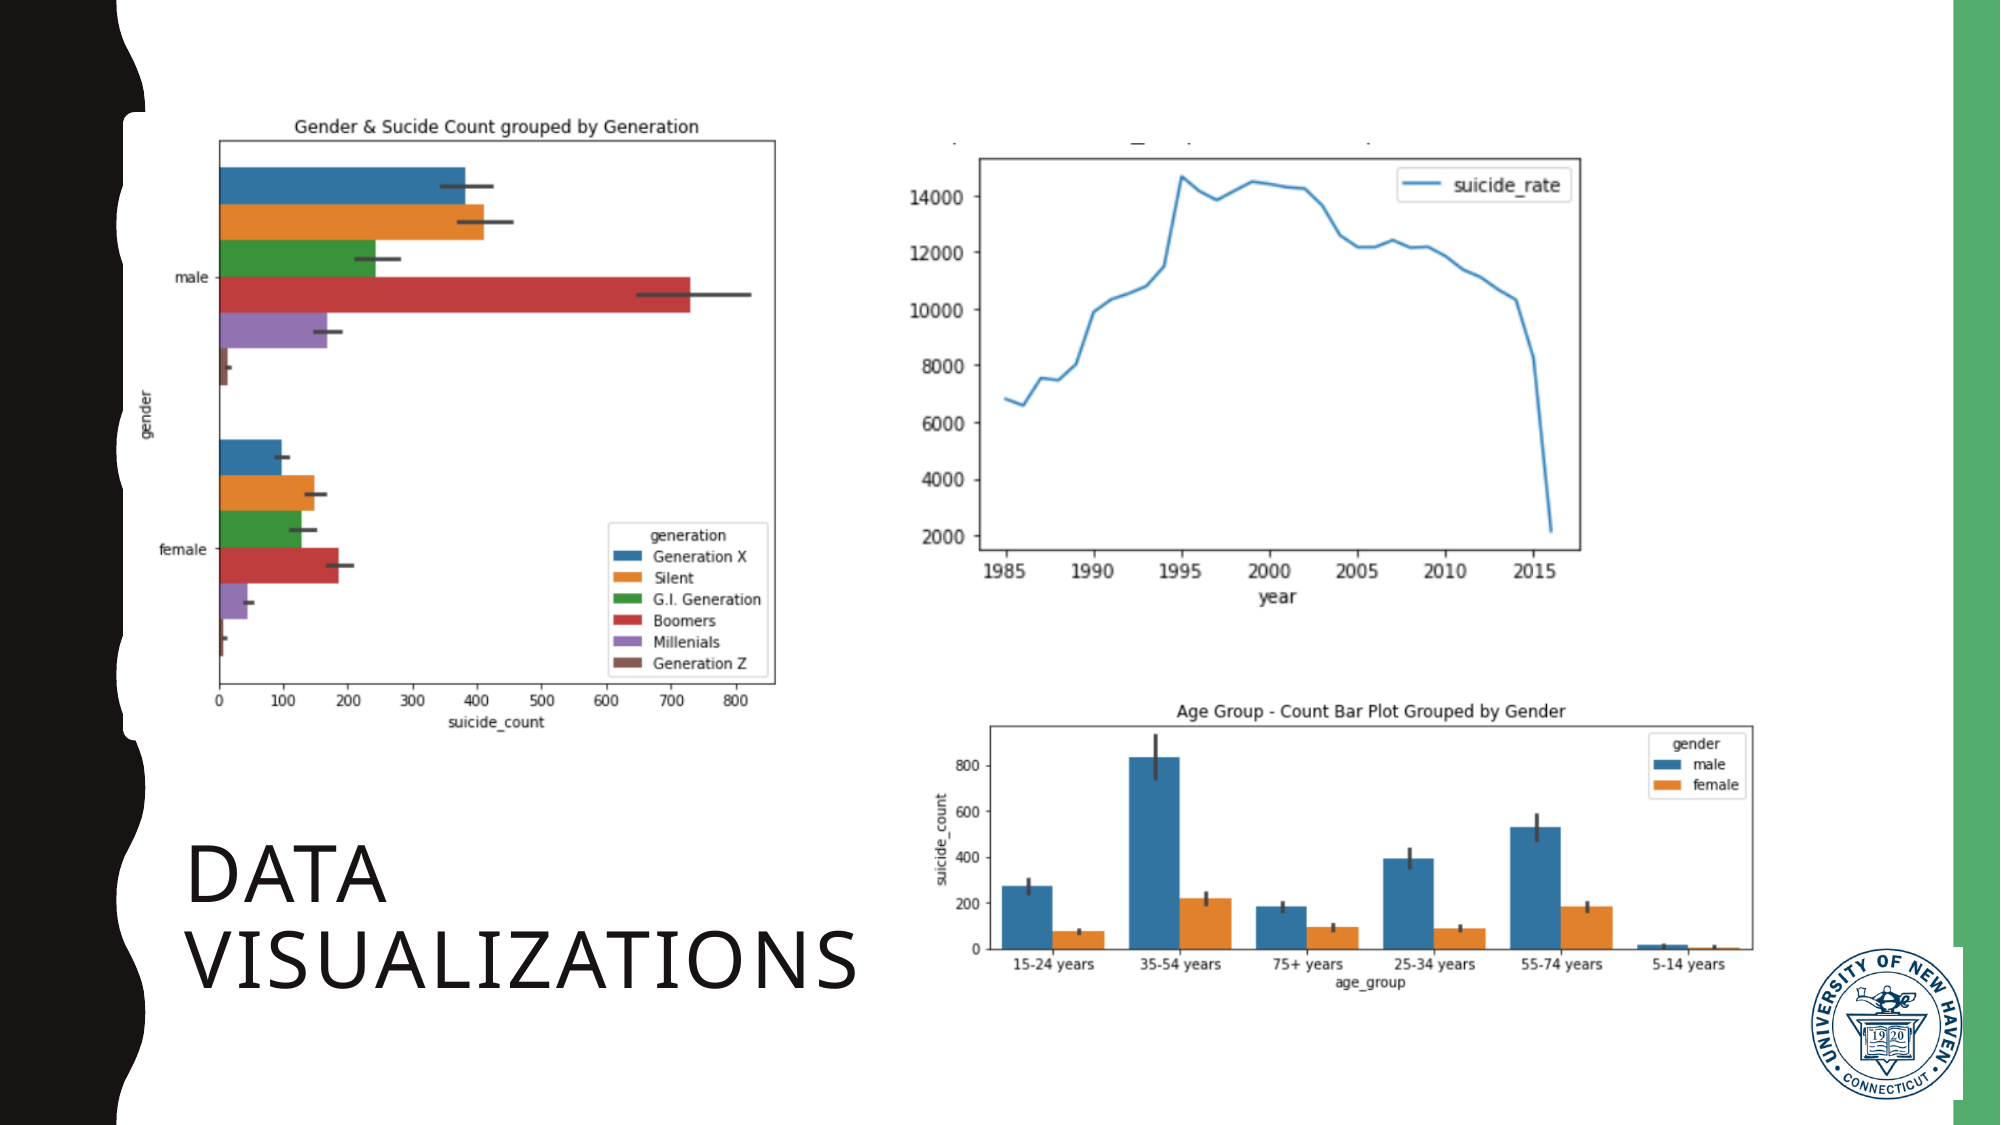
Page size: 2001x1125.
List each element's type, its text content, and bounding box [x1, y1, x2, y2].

picture [917, 687, 1791, 1004]
title DATA VISUALIZATIONS [169, 820, 1721, 1013]
picture [122, 112, 816, 741]
picture [898, 142, 1658, 631]
picture [1810, 947, 1963, 1100]
